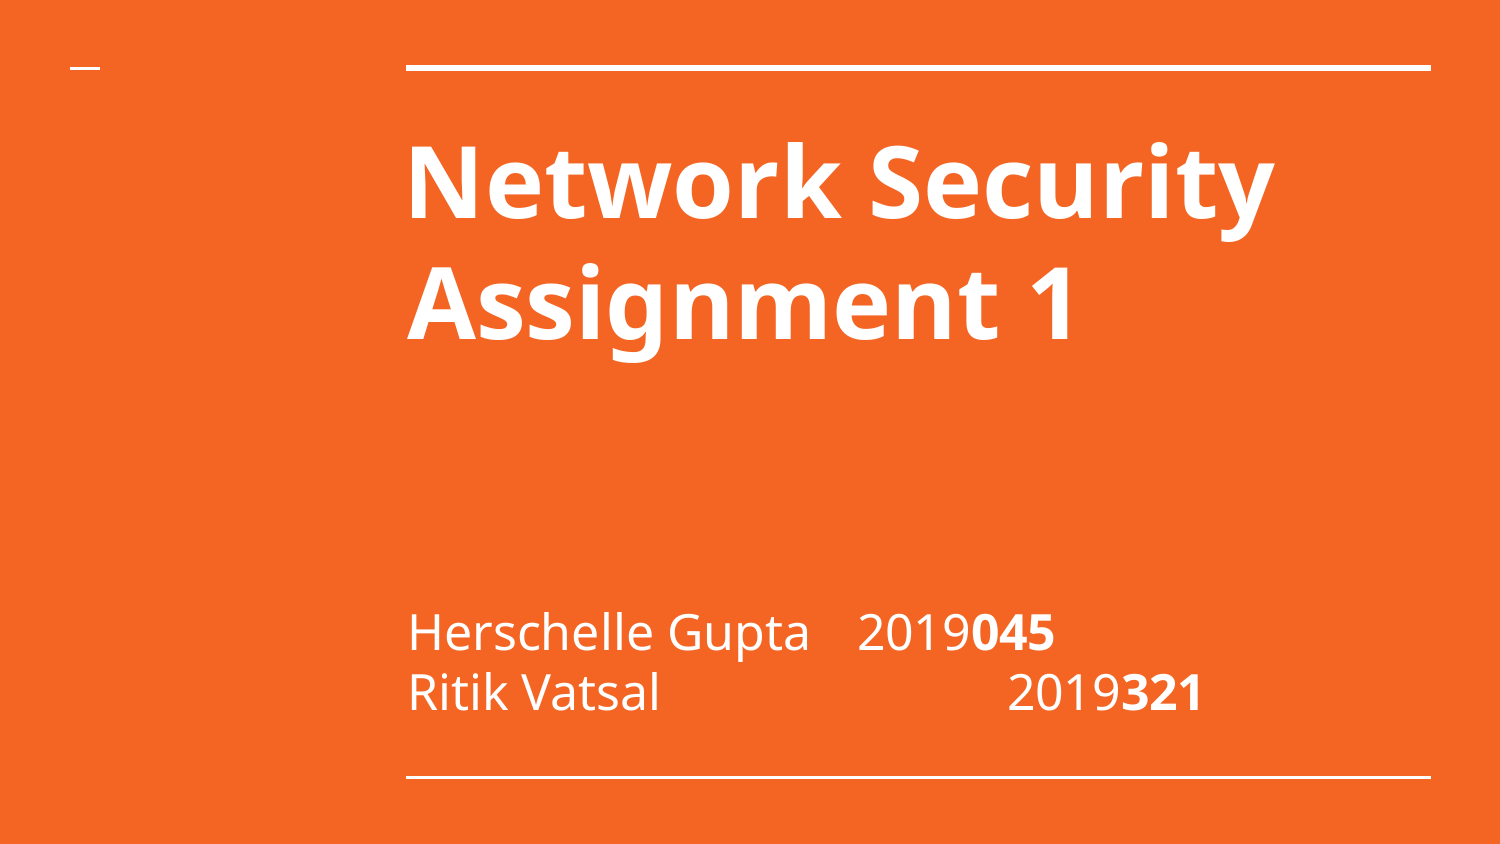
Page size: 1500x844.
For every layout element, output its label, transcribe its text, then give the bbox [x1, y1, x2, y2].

title Network Security [389, 103, 1428, 257]
subtitle Herschelle Gupta 2019045 Ritik Vatsal 2019321 [392, 531, 1431, 735]
title Assignment 1 [392, 224, 1431, 378]
